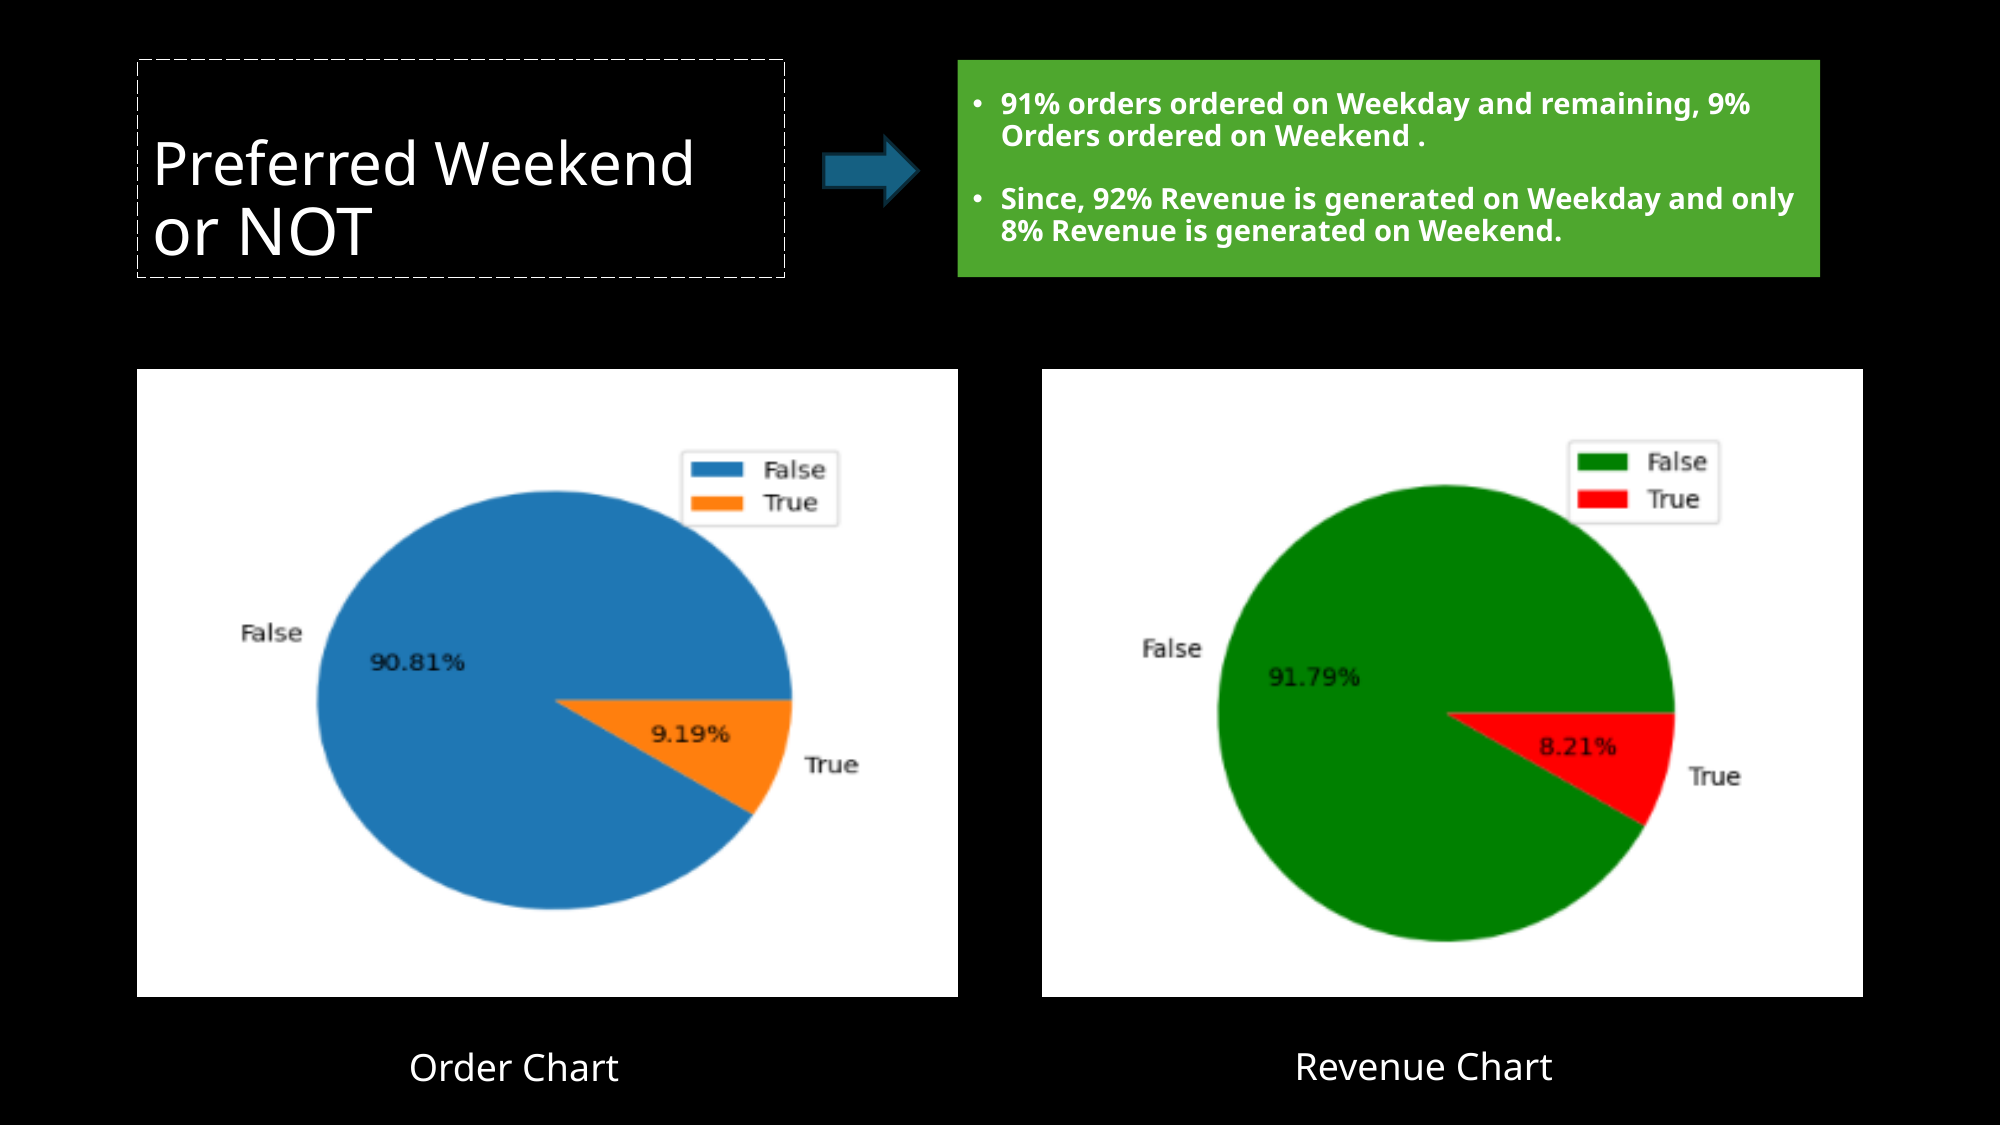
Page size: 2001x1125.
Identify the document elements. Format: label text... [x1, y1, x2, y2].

text_box Revenue Chart [1255, 1035, 1593, 1095]
text_box 91% orders ordered on Weekday and remaining, 9% Orders ordered on Weekend . Since, 92% Revenue is generated on Weekday and only 8% Revenue is generated on Weekend. [957, 59, 1821, 278]
title Preferred Weekend or NOT [137, 59, 785, 278]
picture [136, 369, 959, 998]
text_box [822, 133, 921, 208]
picture [1041, 369, 1864, 998]
text_box Order Chart [345, 1036, 683, 1097]
